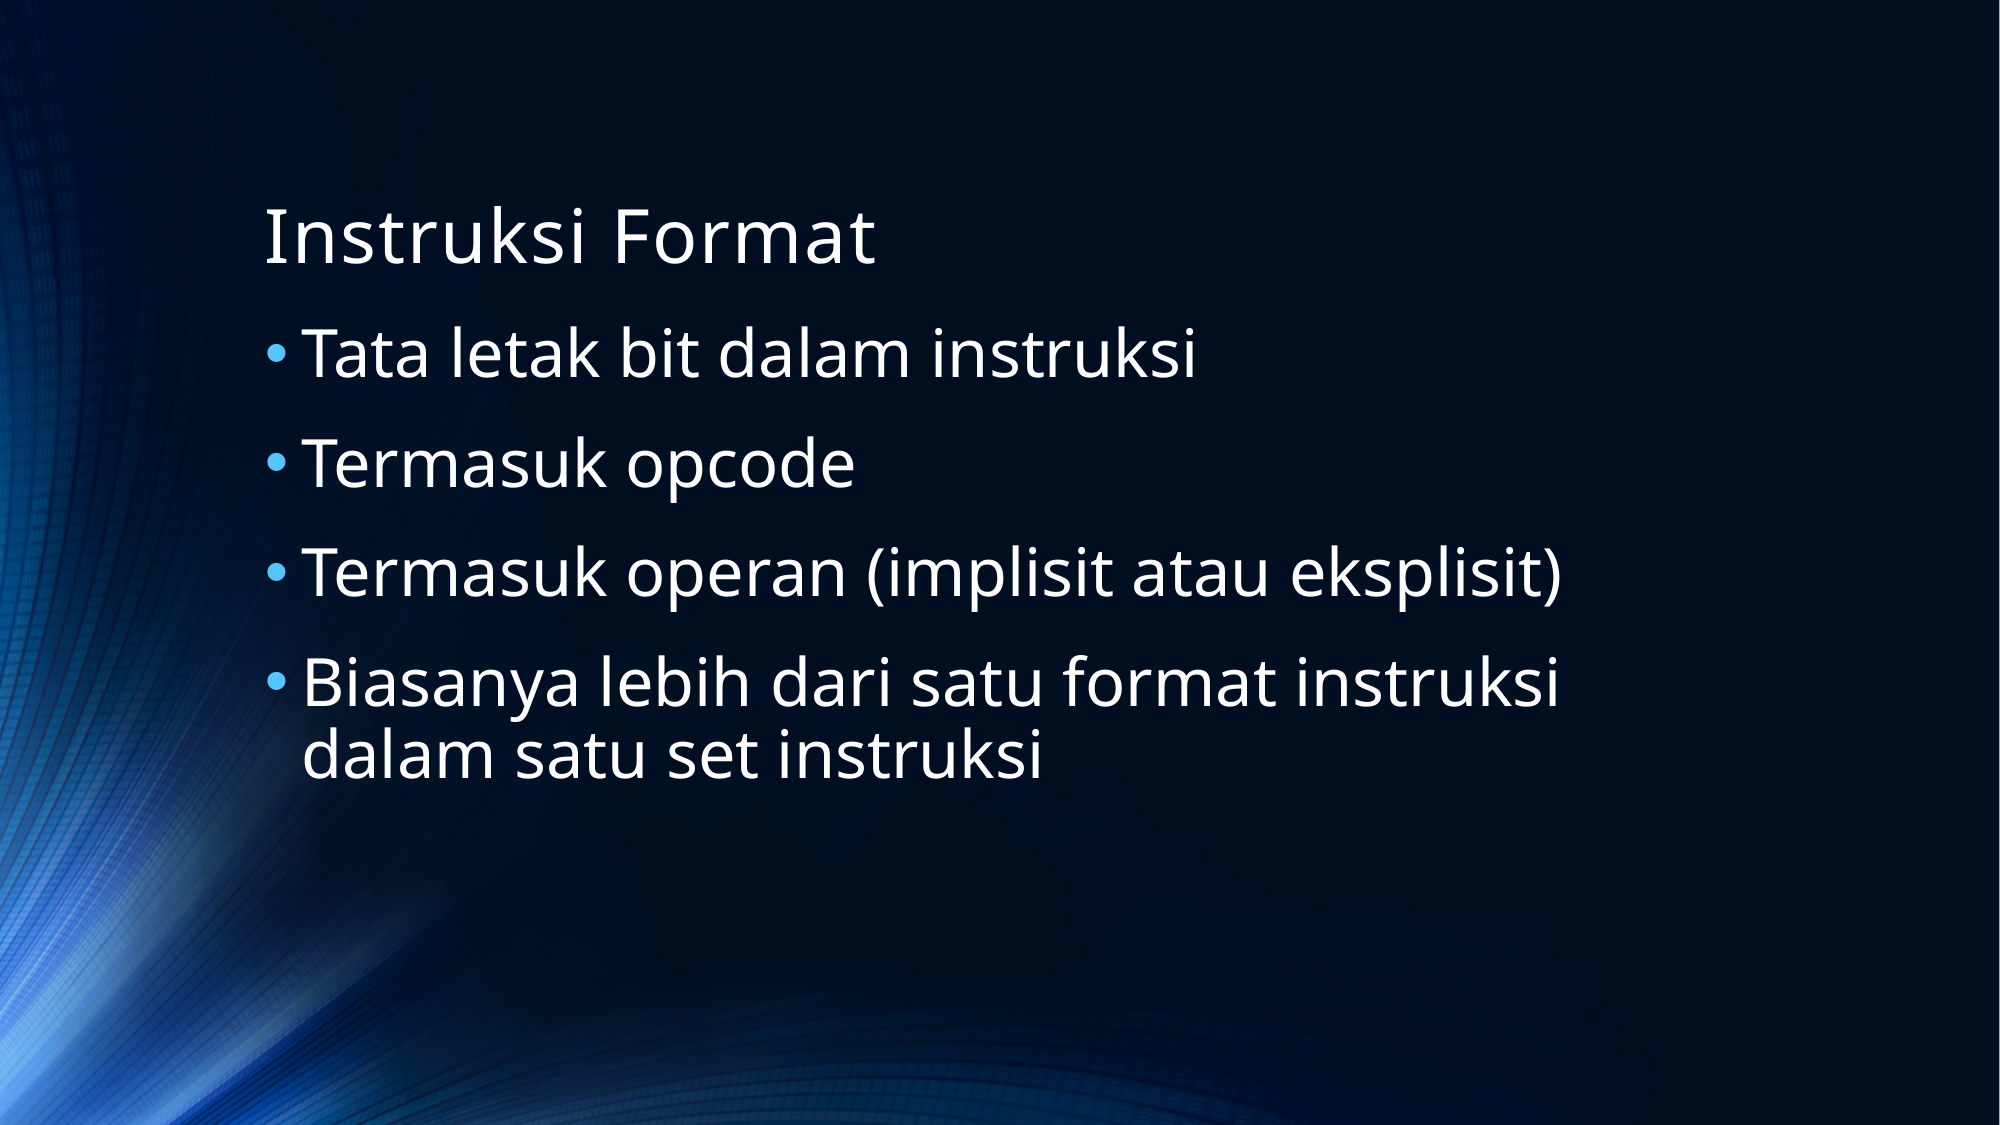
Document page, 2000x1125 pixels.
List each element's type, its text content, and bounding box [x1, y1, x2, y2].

title Instruksi Format [249, 62, 1750, 288]
list Tata letak bit dalam instruksi Termasuk opcode Termasuk operan (implisit atau eksplisit) Biasanya lebih dari satu format instruksi dalam satu set instruksi [249, 312, 1749, 988]
picture [0, 0, 2000, 1125]
